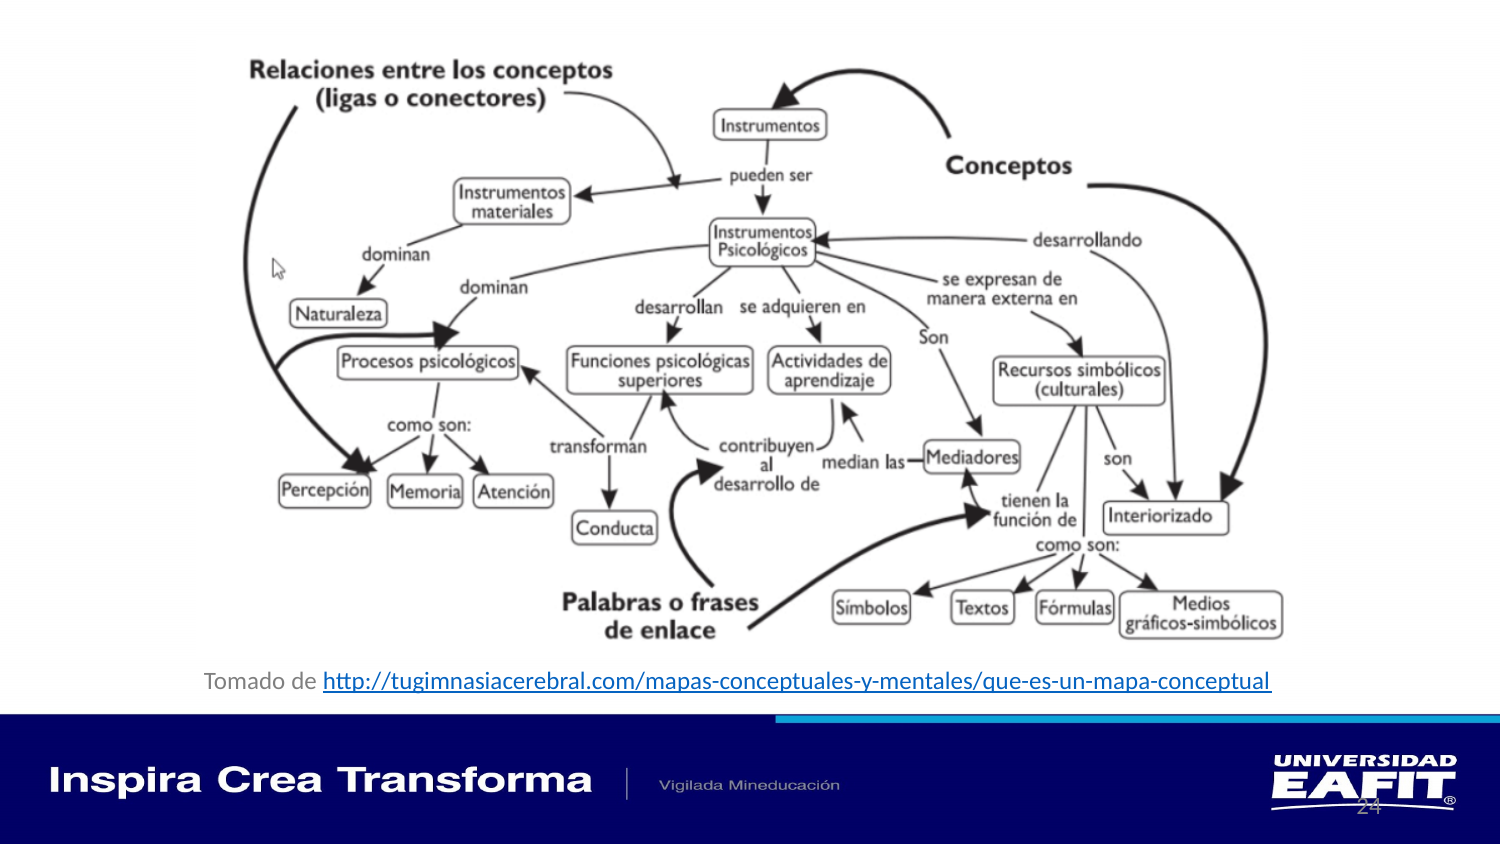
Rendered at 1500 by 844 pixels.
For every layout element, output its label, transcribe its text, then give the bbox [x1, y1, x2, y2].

picture [0, 0, 1500, 844]
slide_number ‹#› [1059, 782, 1397, 827]
text_box Tomado de http://tugimnasiacerebral.com/mapas-conceptuales-y-mentales/que-es-un-mapa-conceptual [188, 665, 1345, 754]
